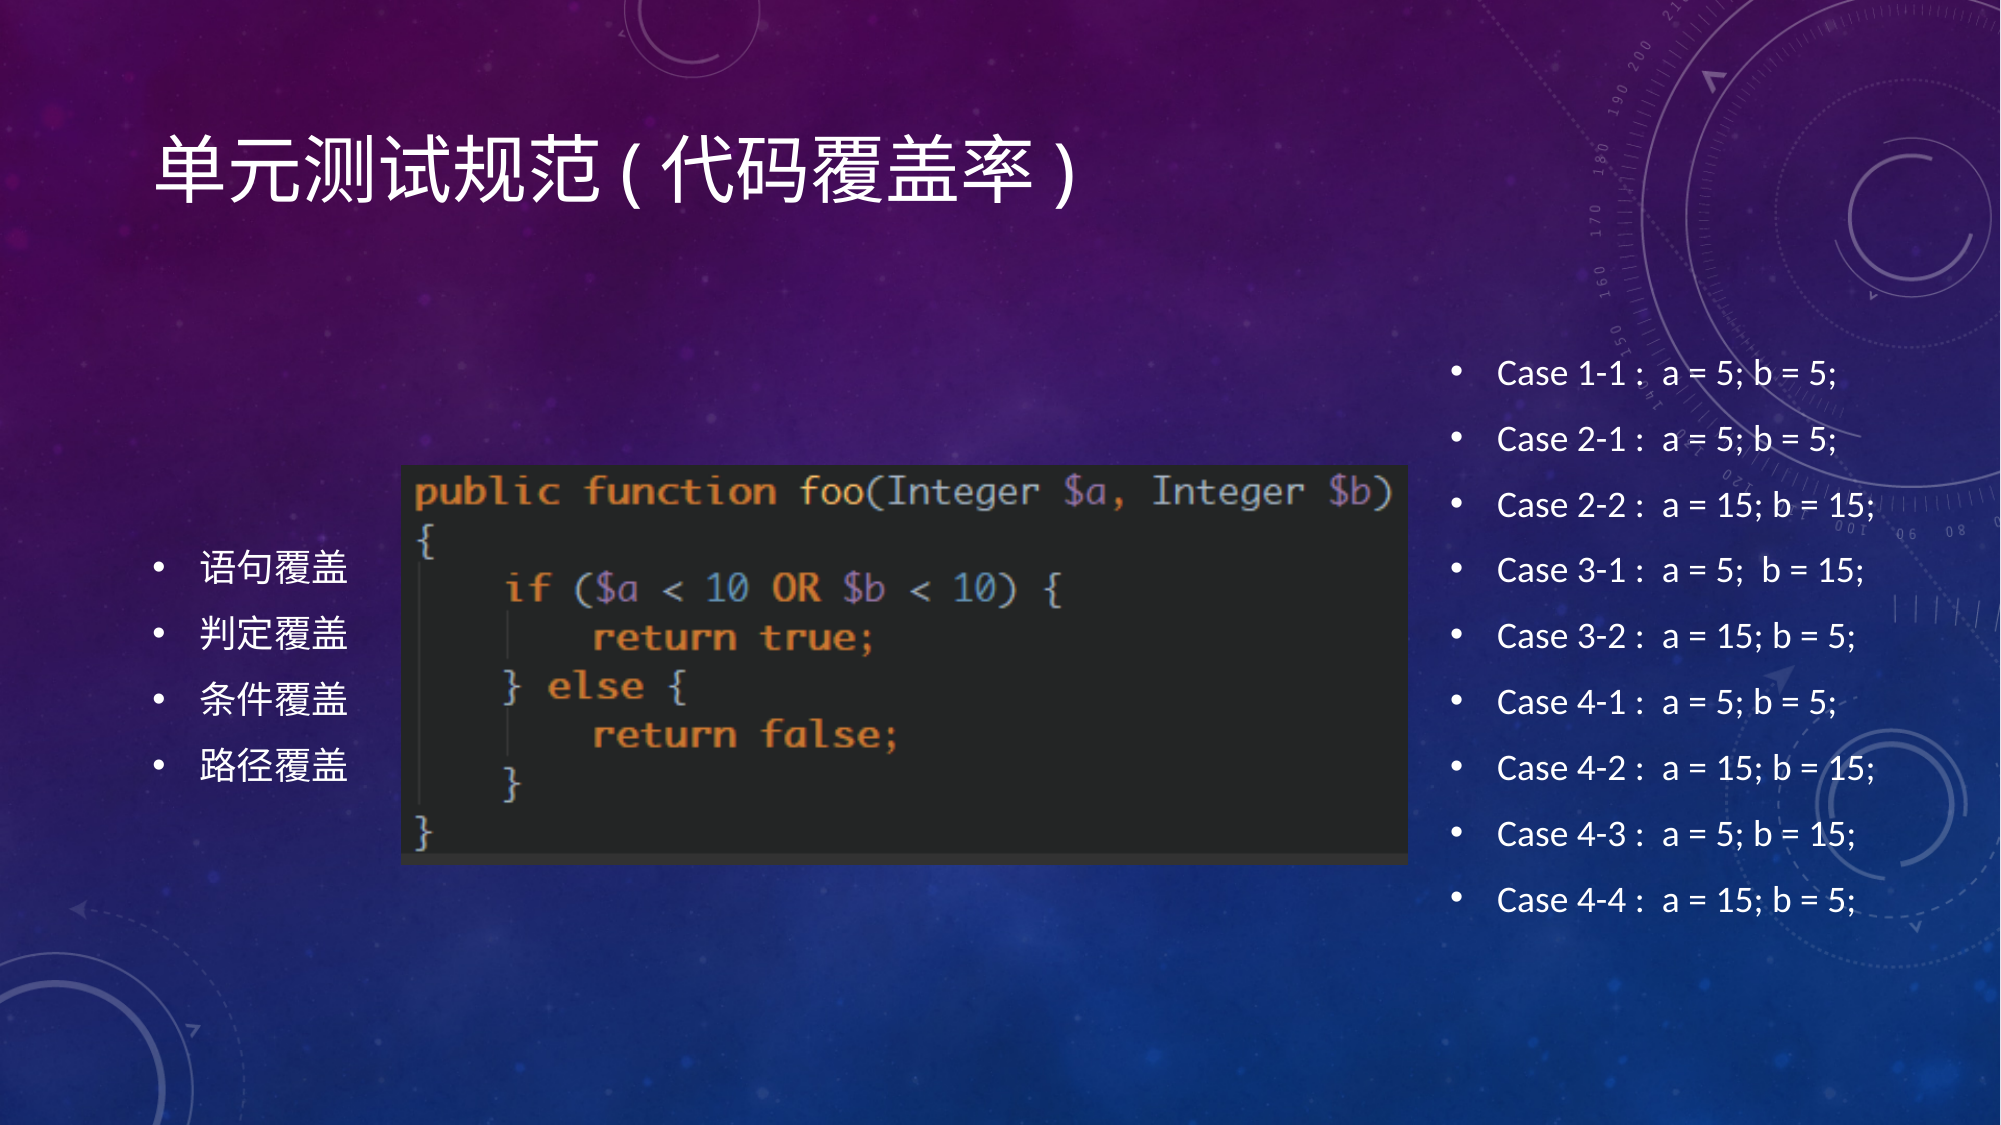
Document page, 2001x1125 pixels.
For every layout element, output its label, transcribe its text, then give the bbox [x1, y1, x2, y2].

title 单元测试规范(代码覆盖率) [137, 47, 1800, 287]
text_box 语句覆盖 判定覆盖 条件覆盖 路径覆盖 [137, 205, 374, 1125]
picture [0, 0, 2001, 1125]
list Case 1-1 : a = 5; b = 5; Case 2-1 : a = 5; b = 5; Case 2-2 : a = 15; b = 15; Case 3-1 : a = 5; b = 15; Case 3-2 : a = 15; b = 5; Case 4-1 : a = 5; b = 5; Case 4-2 : a = 15; b = 15; Case 4-3 : a = 5; b = 15; Case 4-4 : a = 15; b = 5; [1435, 174, 2000, 1094]
